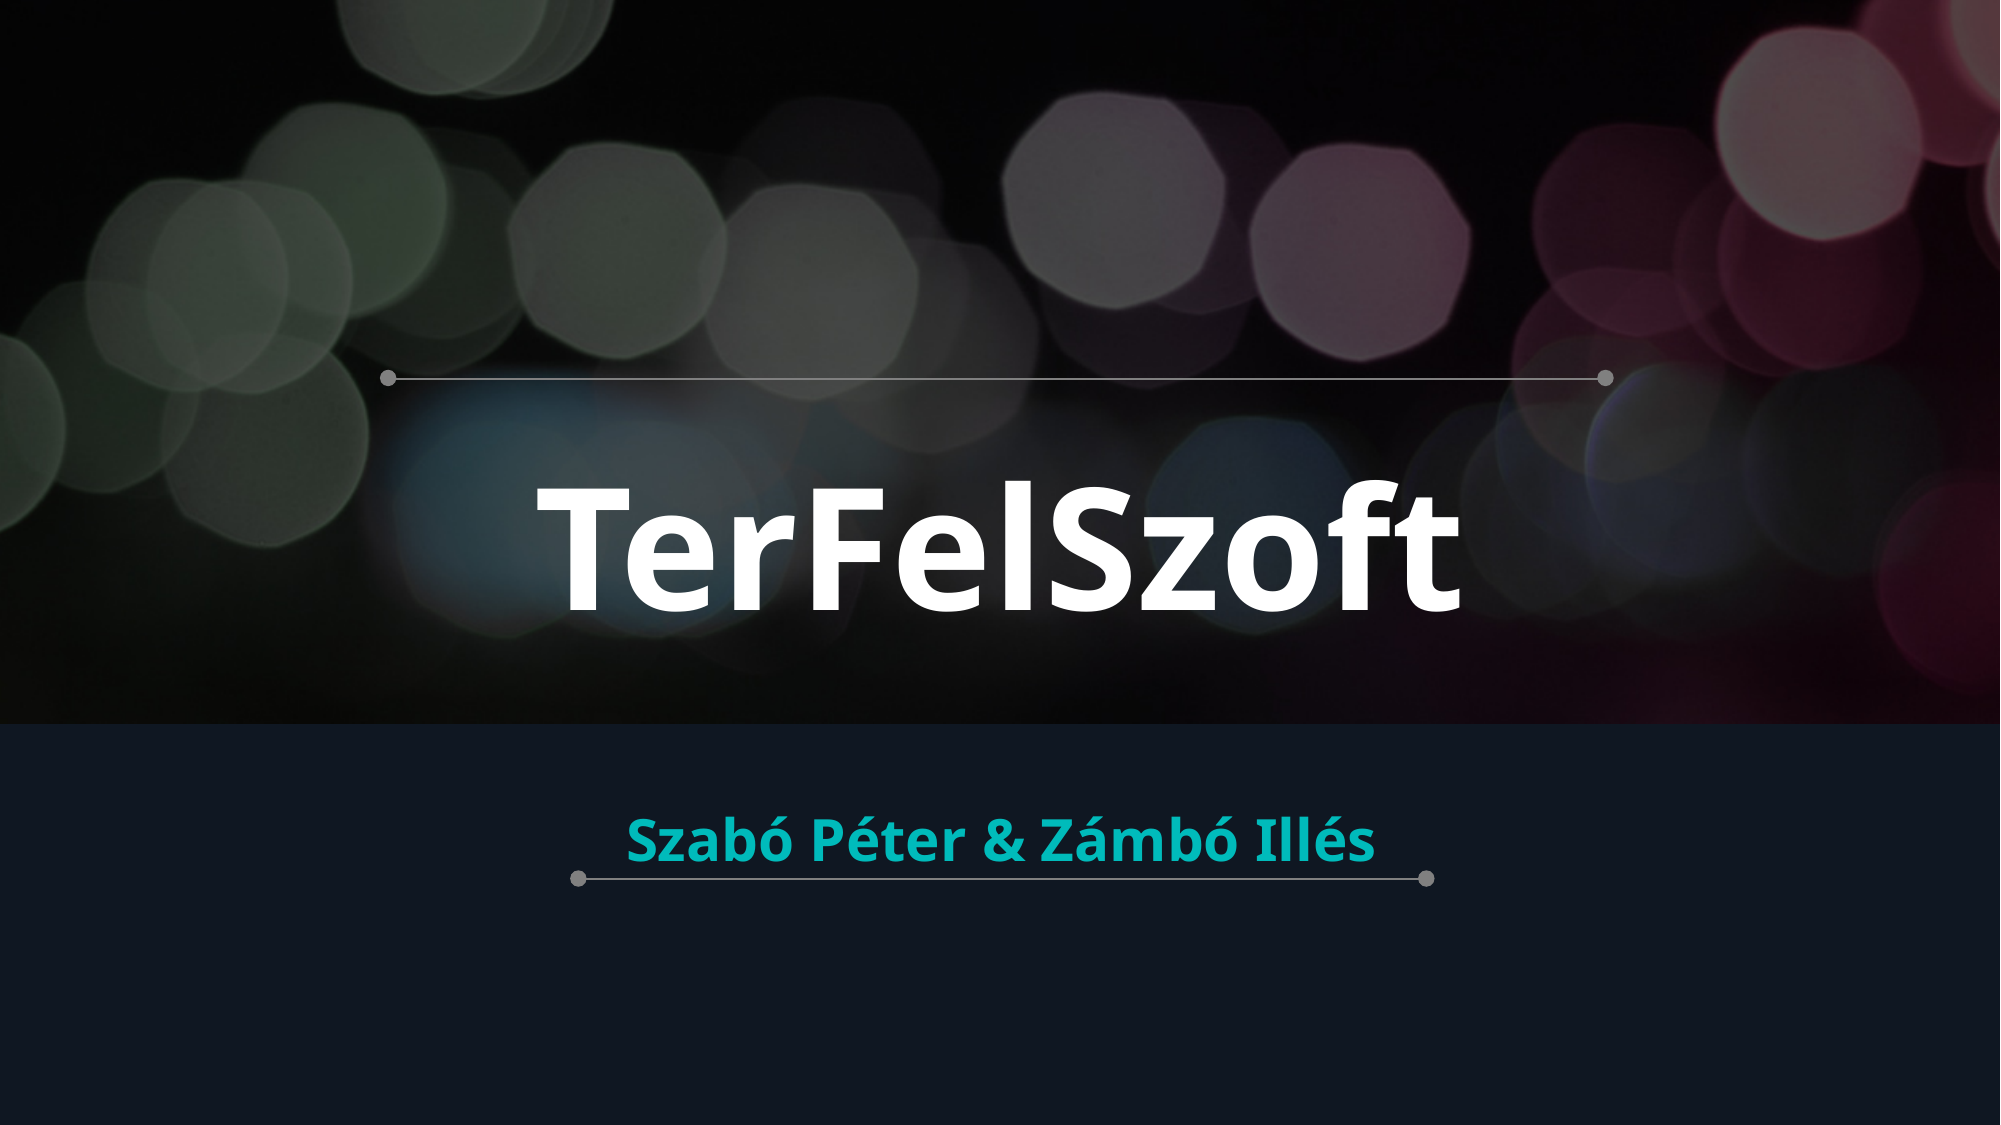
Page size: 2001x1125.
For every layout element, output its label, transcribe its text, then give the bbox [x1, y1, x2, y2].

title TerFelSzoft [503, 438, 1497, 655]
subtitle Szabó Péter & Zámbó Illés [572, 802, 1431, 879]
picture [0, 0, 2000, 724]
